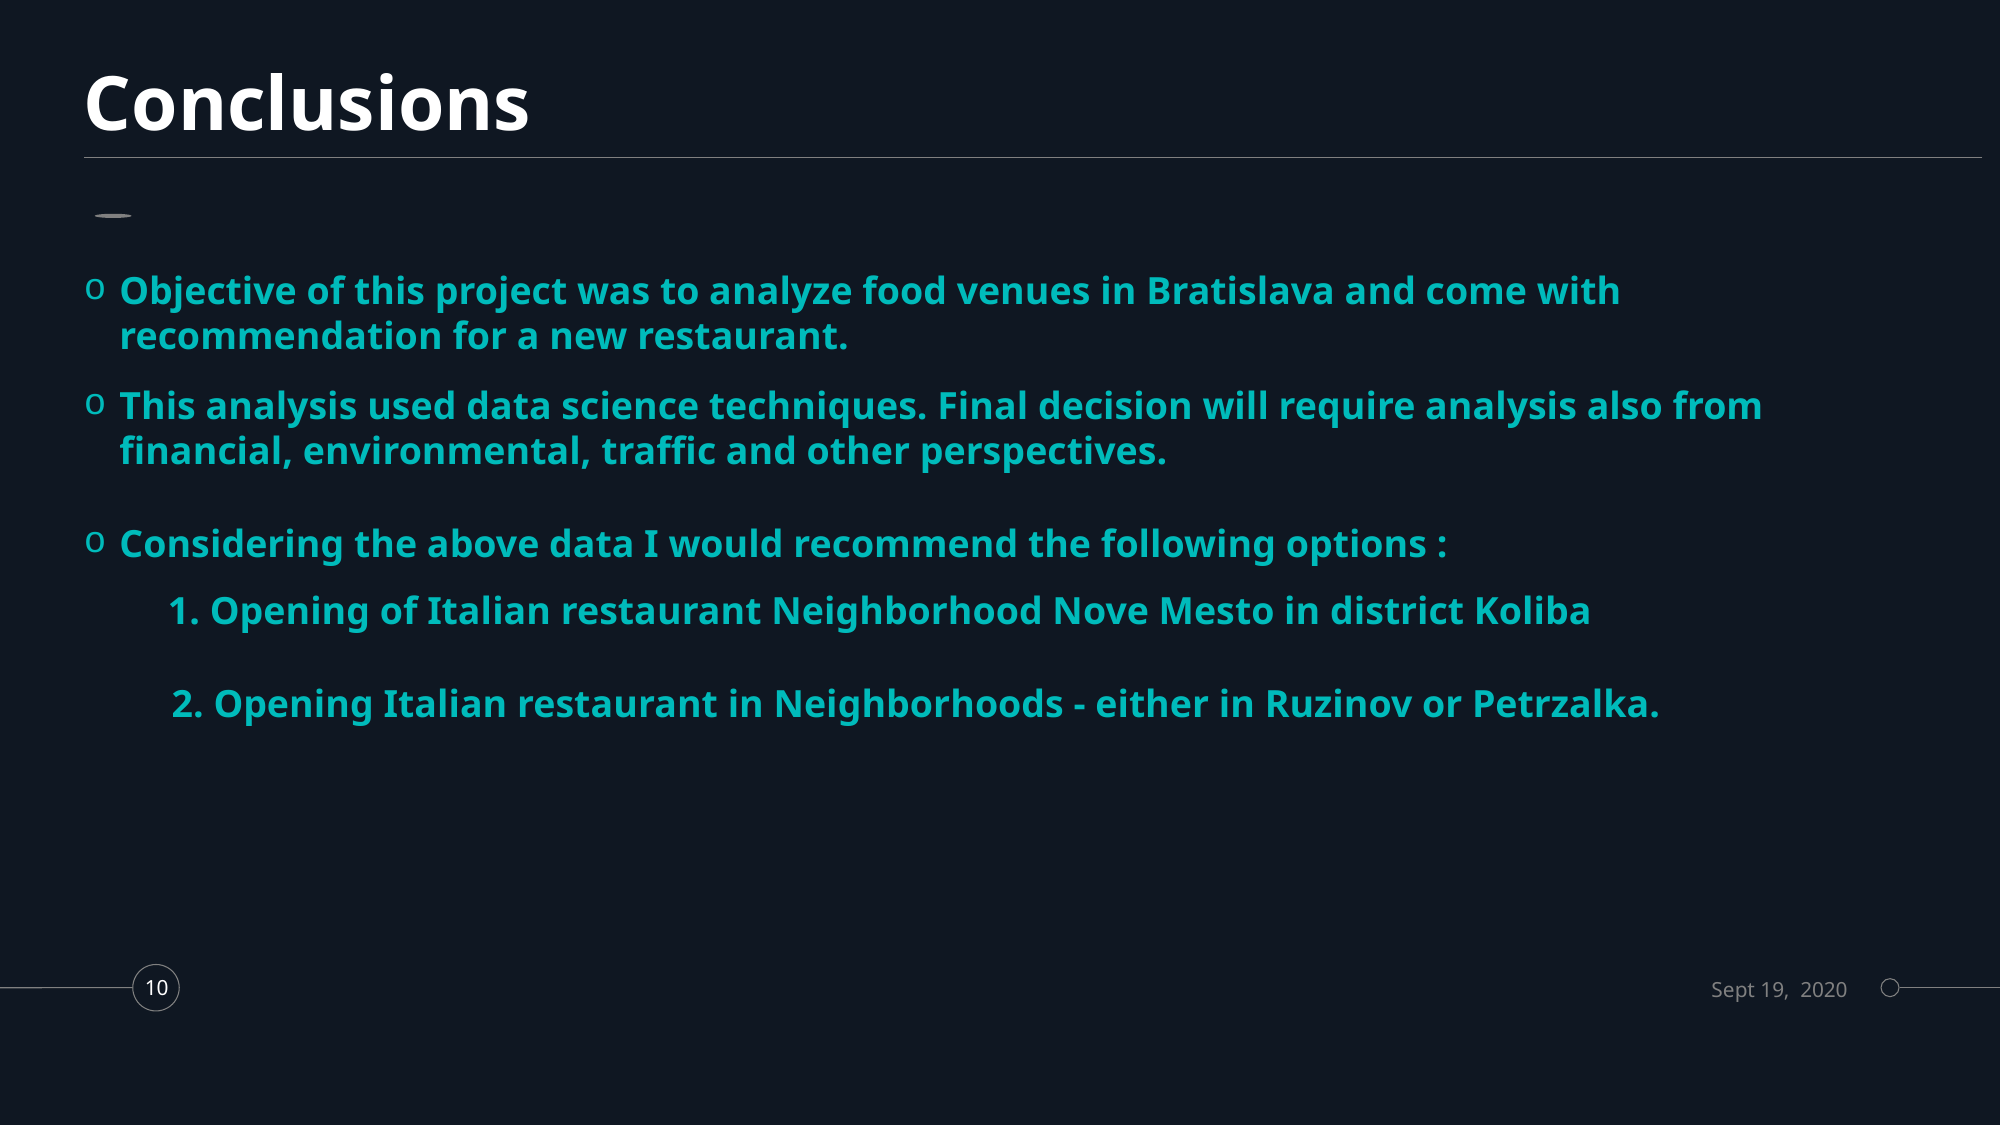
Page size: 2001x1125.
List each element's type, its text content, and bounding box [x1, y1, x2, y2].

text_box Sept 19, 2020 [1628, 964, 1848, 1014]
list Objective of this project was to analyze food venues in Bratislava and come with recommendation for a new restaurant. This analysis used data science techniques. Final decision will require analysis also from financial, environmental, traffic and other perspectives. Considering the above data I would recommend the following options : 1. Opening of Italian restaurant Neighborhood Nove Mesto in district Koliba 2. Opening Italian restaurant in Neighborhoods - either in Ruzinov or Petrzalka. [83, 267, 1778, 893]
title Conclusions [83, 15, 822, 147]
slide_number 10 [127, 964, 186, 1014]
